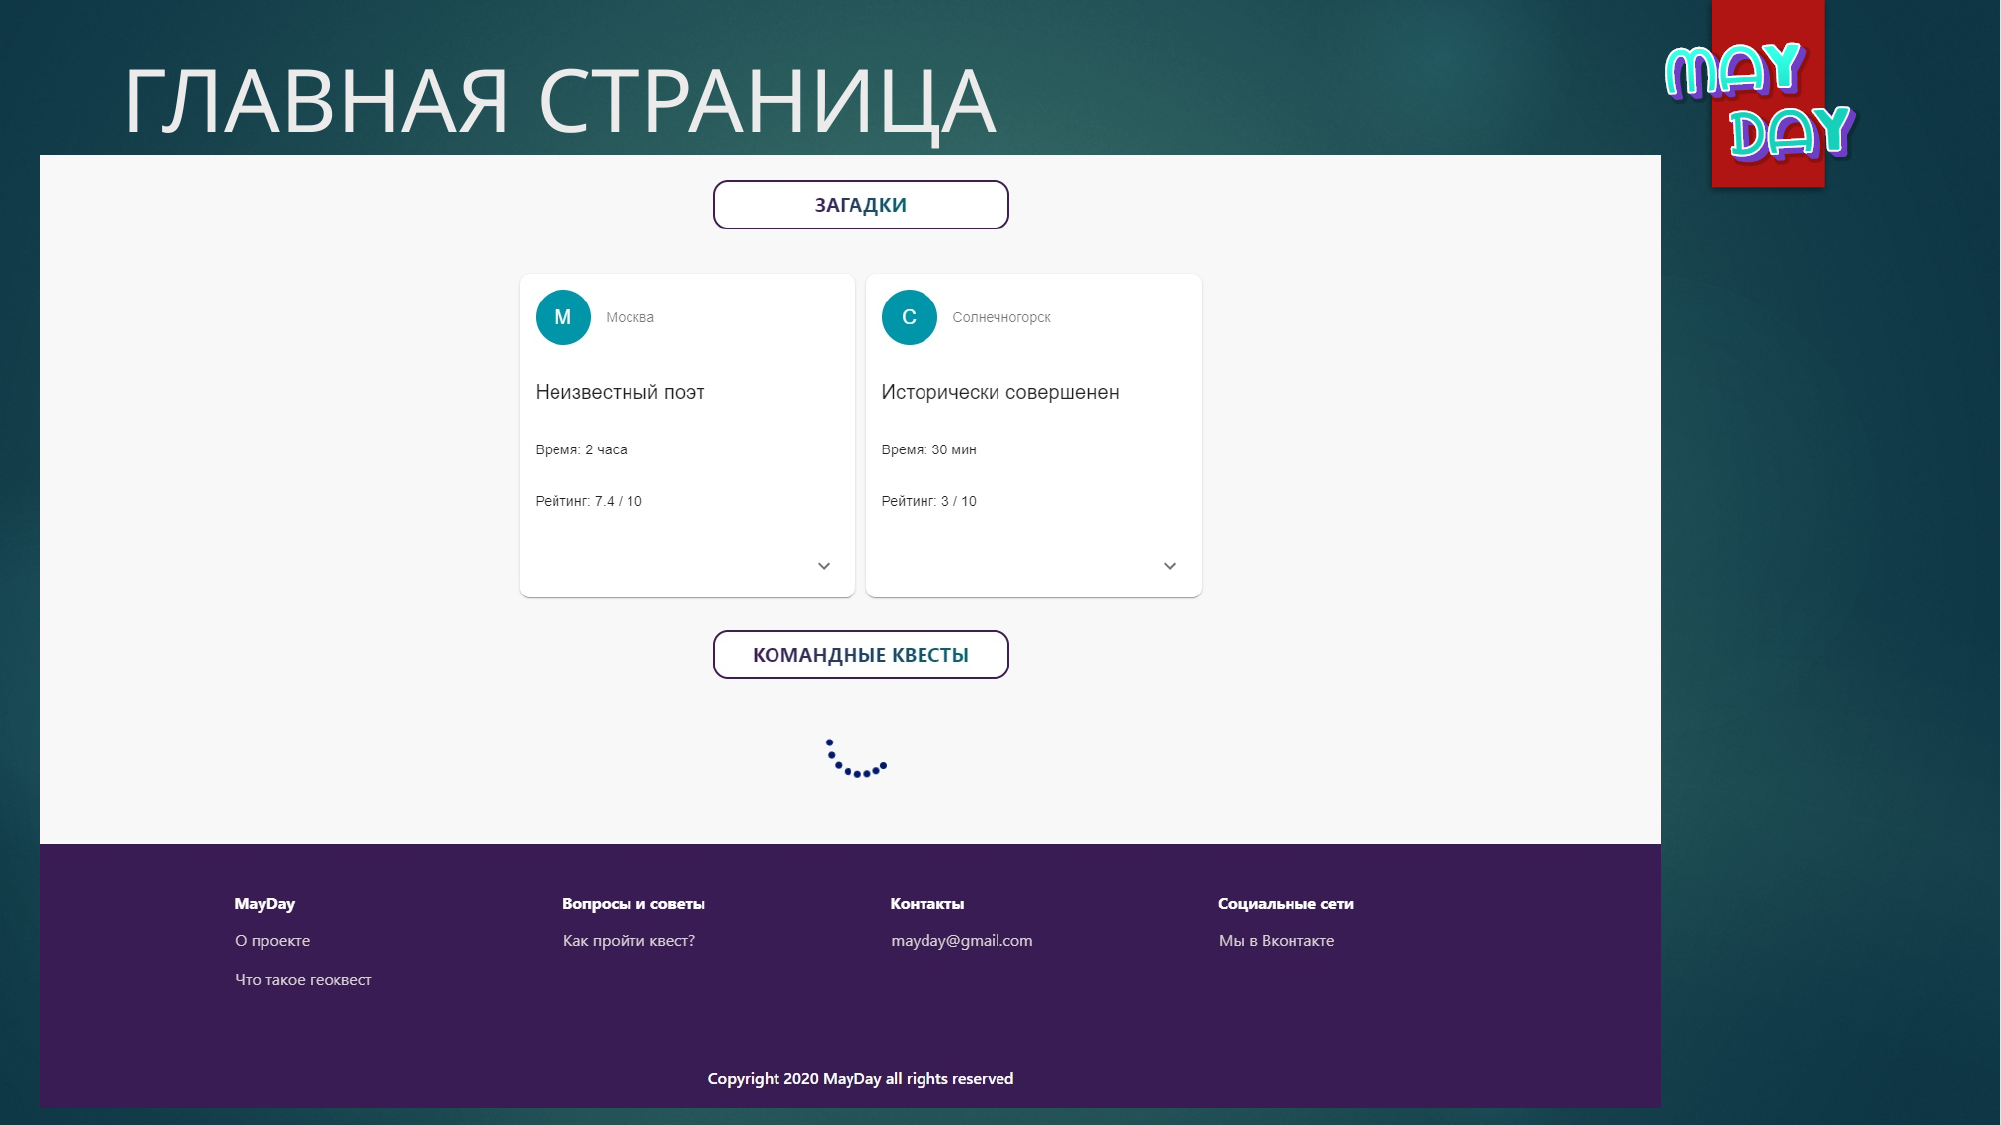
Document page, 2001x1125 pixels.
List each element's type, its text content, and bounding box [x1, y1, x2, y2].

picture [0, 0, 2000, 1125]
title ГЛАВНАЯ СТРАНИЦА [106, 37, 1428, 154]
